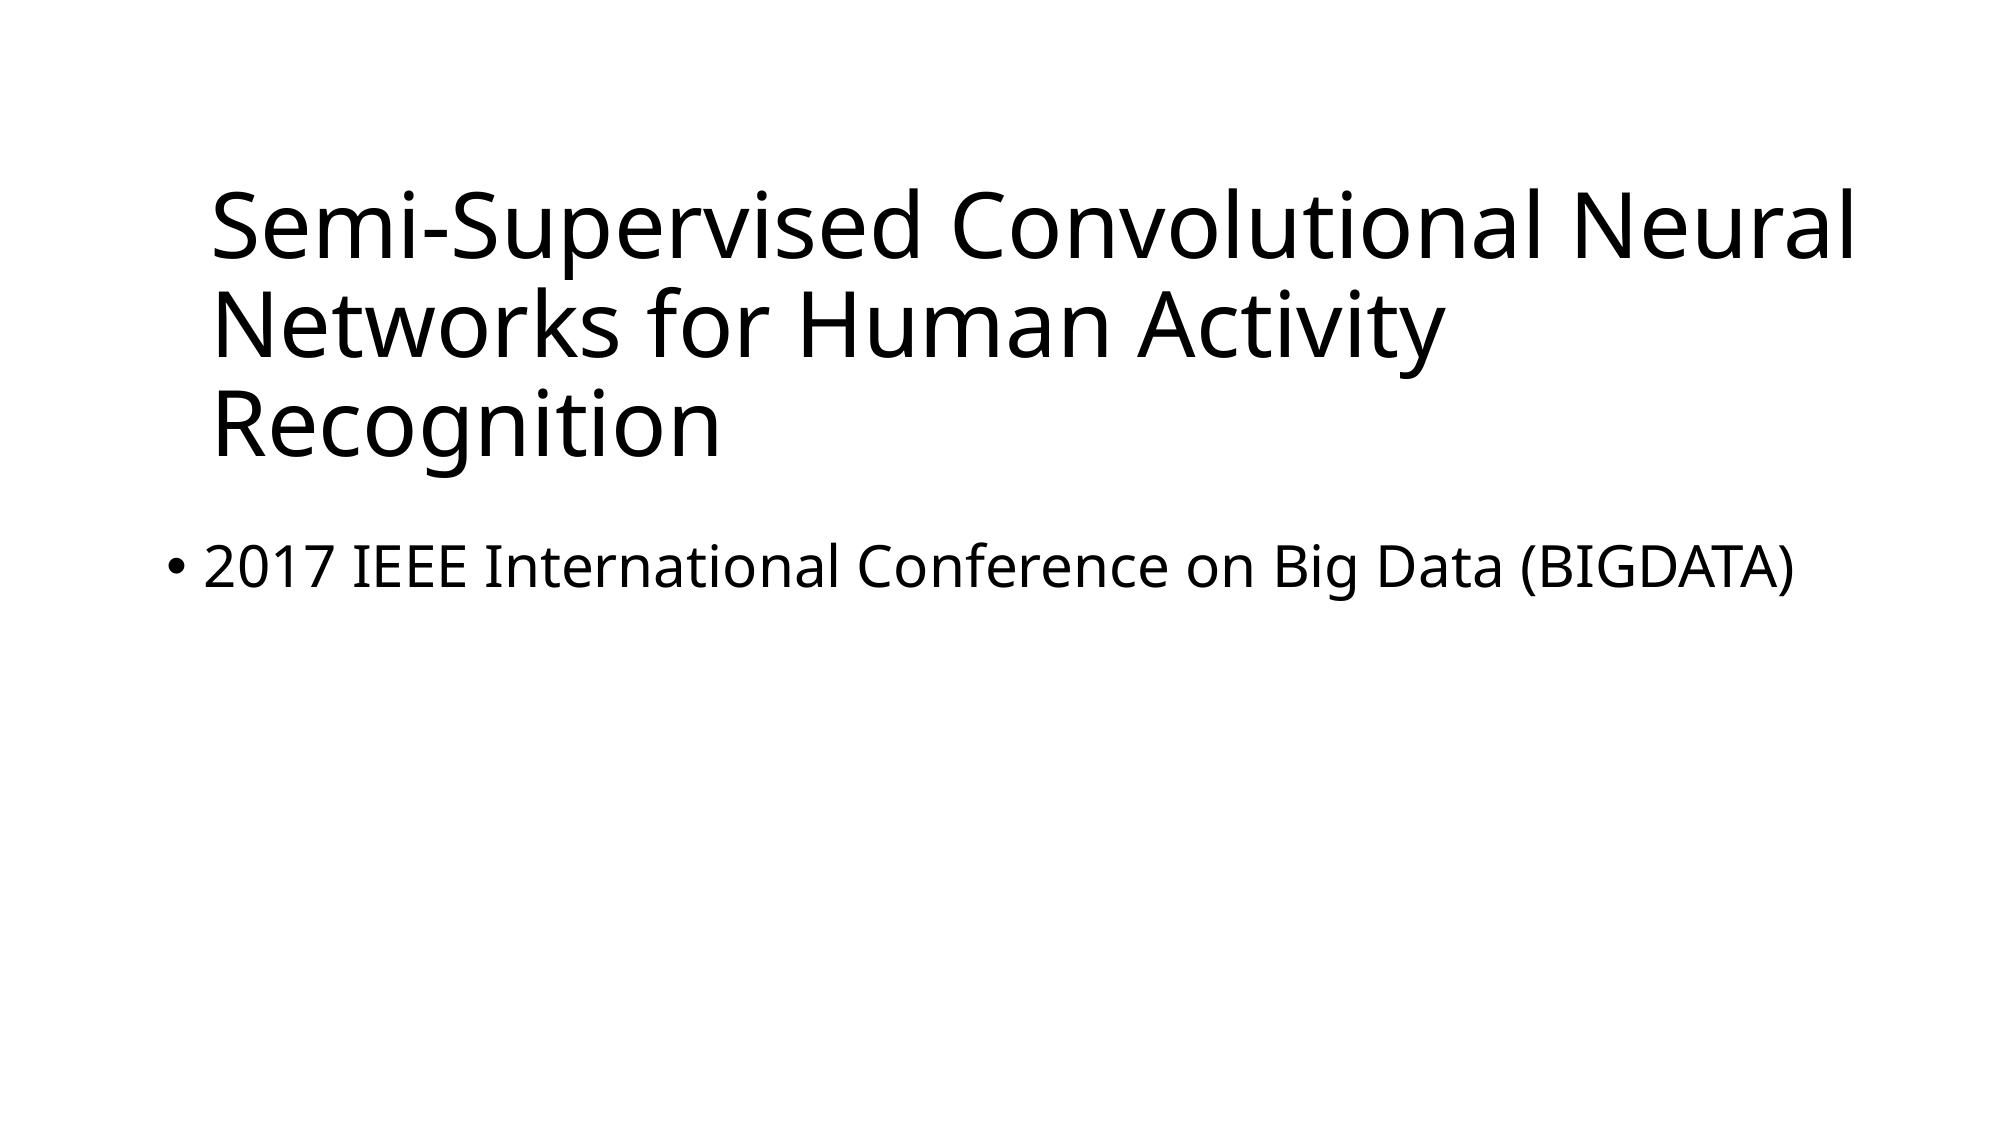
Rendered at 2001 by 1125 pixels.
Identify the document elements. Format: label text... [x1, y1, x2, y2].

title Semi-Supervised Convolutional Neural Networks for Human Activity Recognition [195, 219, 1921, 437]
list 2017 IEEE International Conference on Big Data (BIGDATA) [151, 529, 1877, 637]
